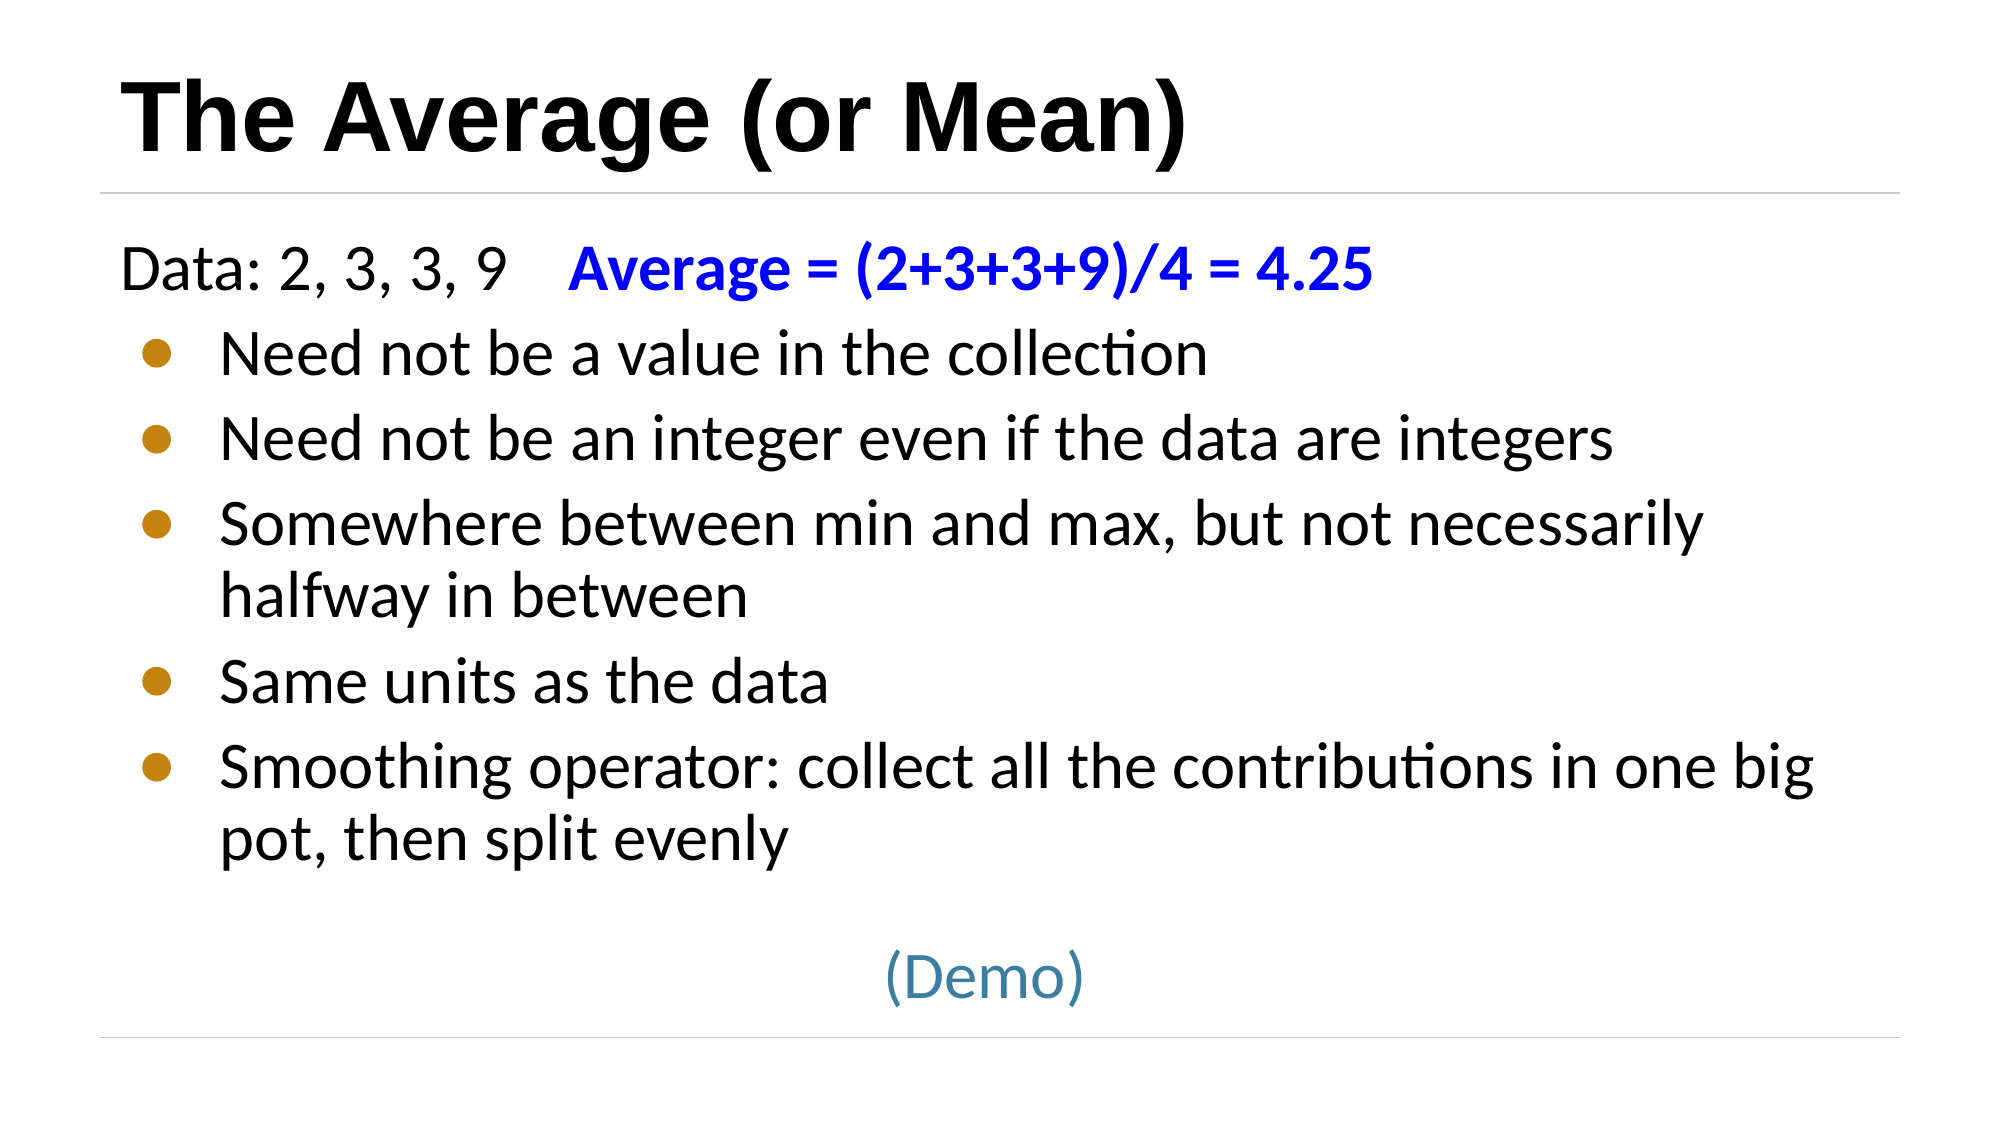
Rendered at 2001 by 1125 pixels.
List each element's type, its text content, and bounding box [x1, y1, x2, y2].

text_box (Demo) [863, 911, 1137, 1029]
title The Average (or Mean) [99, 45, 1567, 193]
list Data: 2, 3, 3, 9 Average = (2+3+3+9)/4 = 4.25 Need not be a value in the collection Need not be an integer even if the data are integers Somewhere between min and max, but not necessarily halfway in between Same units as the data Smoothing operator: collect all the contributions in one big pot, then split evenly [99, 212, 1900, 912]
